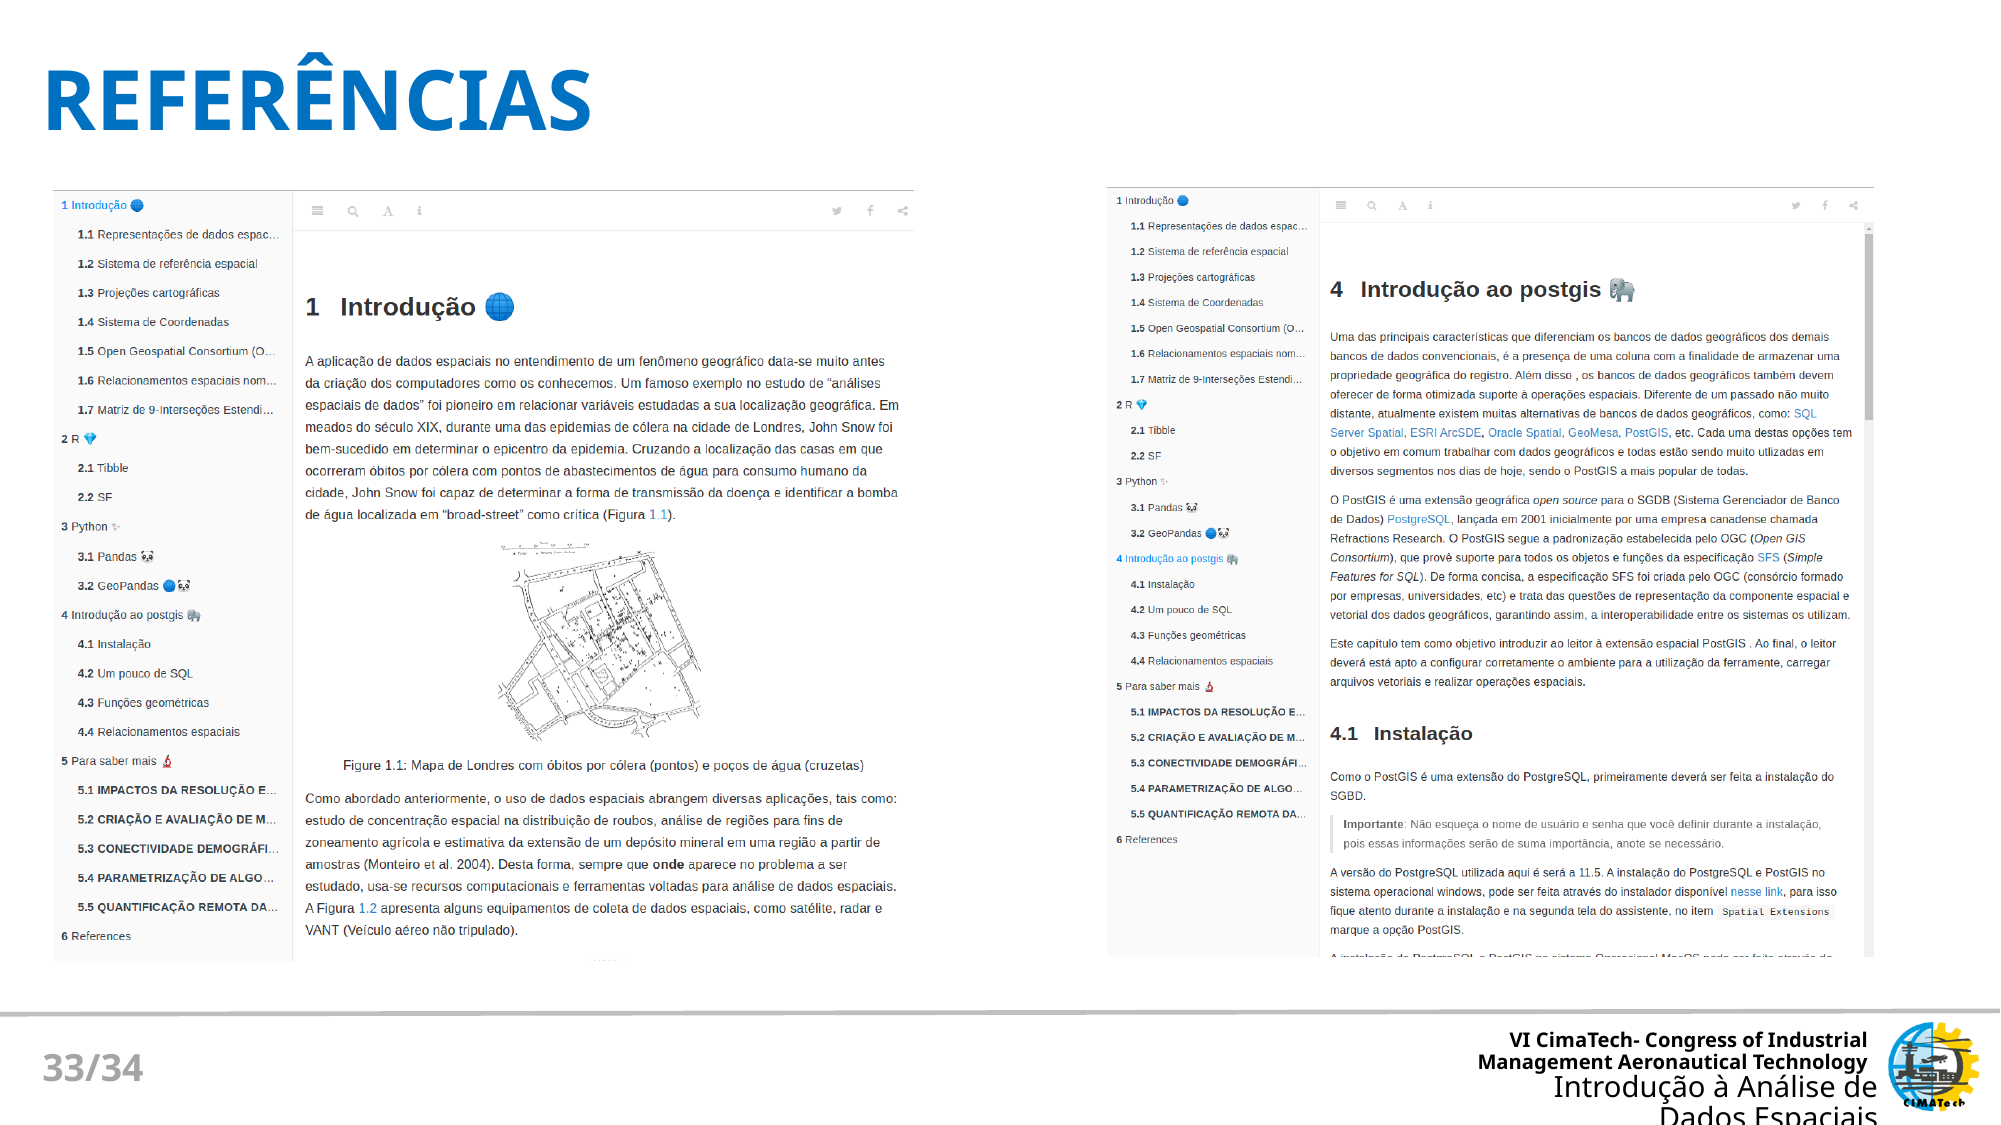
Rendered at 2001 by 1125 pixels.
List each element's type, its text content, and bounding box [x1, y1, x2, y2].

picture [1884, 1016, 1983, 1115]
text_box 33/34 [27, 1036, 478, 1097]
picture [53, 187, 914, 961]
text_box REFERÊNCIAS [26, 39, 1001, 155]
text_box Introdução à Análise de Dados Espaciais [1458, 1083, 1894, 1125]
picture [1107, 186, 1874, 957]
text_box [0, 1010, 2000, 1015]
text_box VI CimaTech- Congress of Industrial Management Aeronautical Technology [1448, 1022, 1884, 1083]
